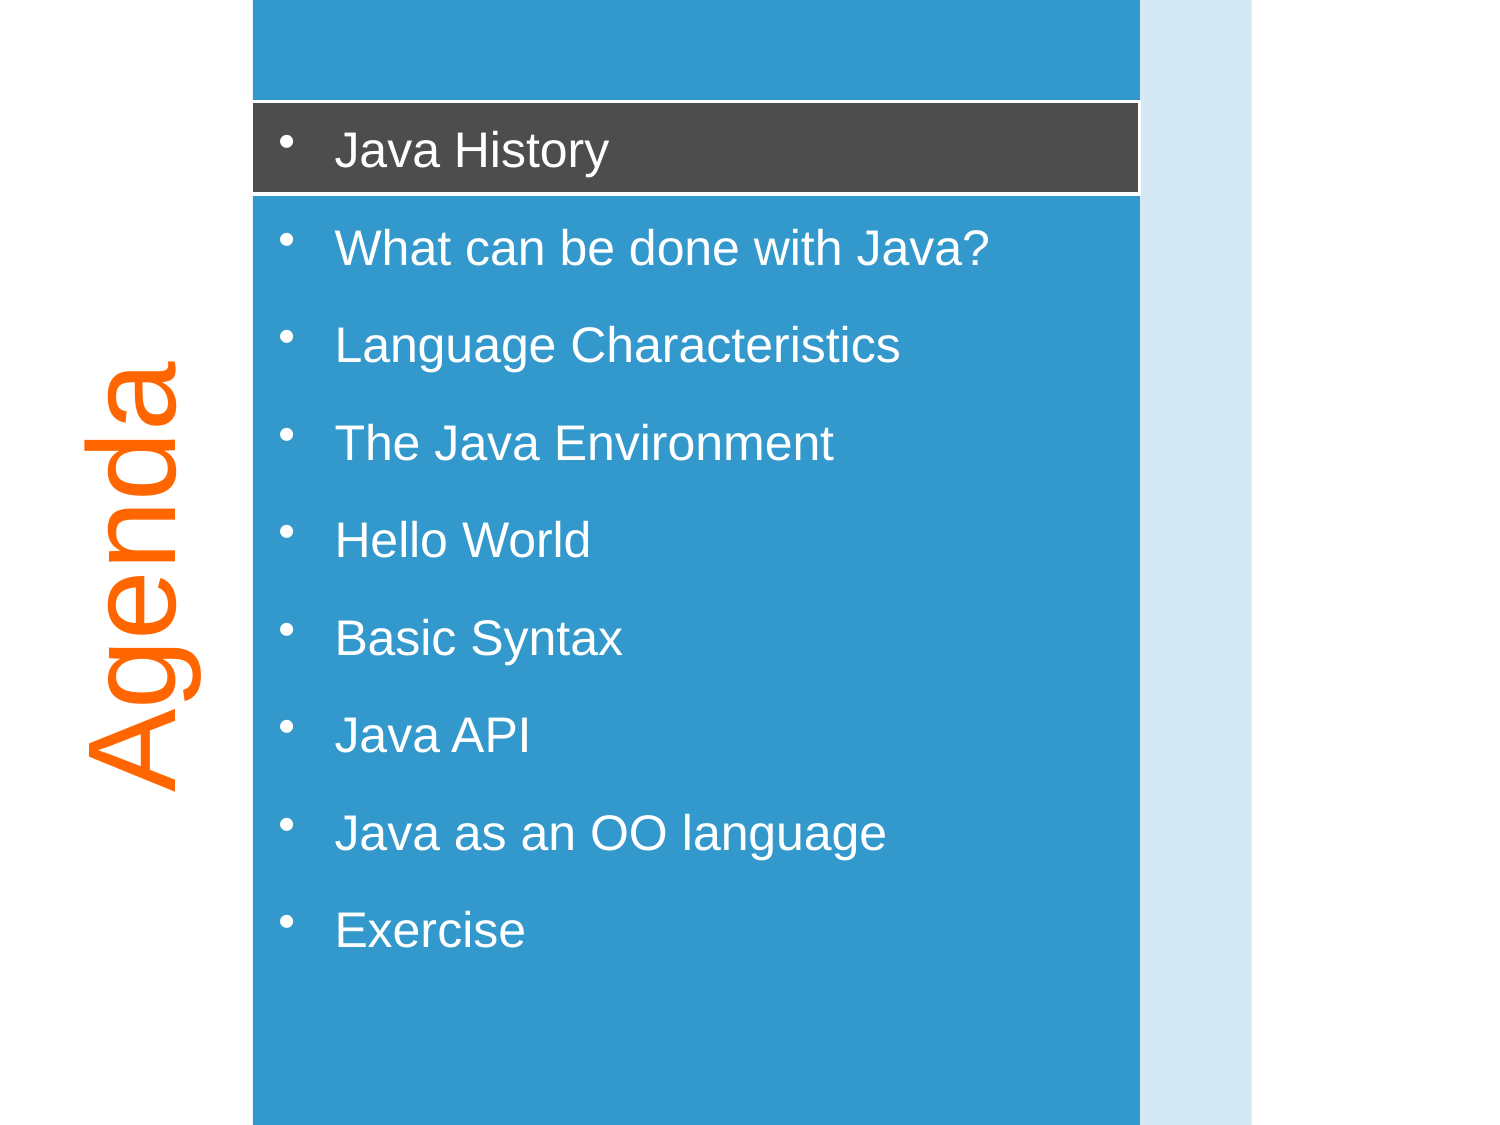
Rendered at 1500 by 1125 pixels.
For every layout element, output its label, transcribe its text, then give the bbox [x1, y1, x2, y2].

text_box [250, 101, 1140, 194]
title Agenda [28, 116, 222, 1040]
list Java History What can be done with Java? Language Characteristics The Java Environment Hello World Basic Syntax Java API Java as an OO language Exercise [263, 110, 1112, 1040]
